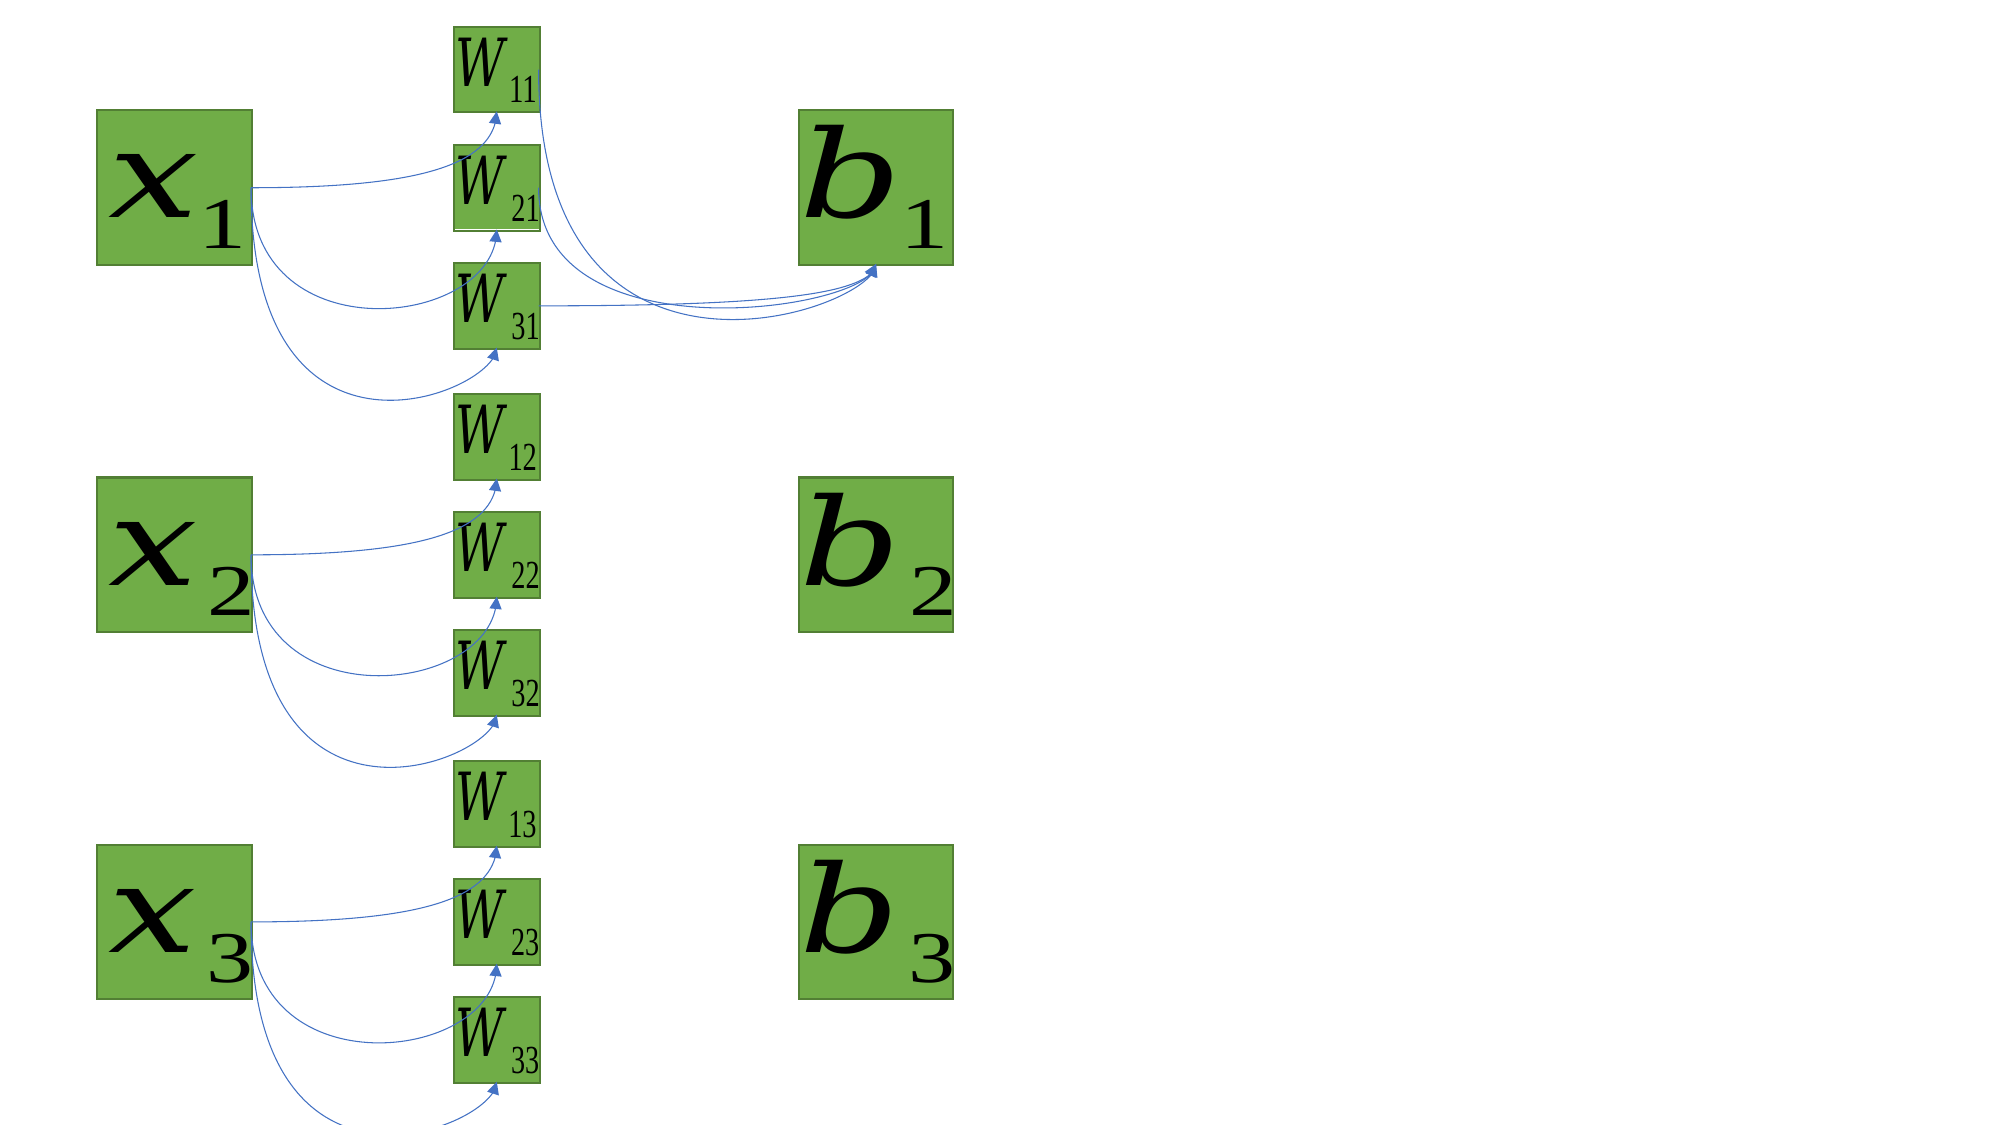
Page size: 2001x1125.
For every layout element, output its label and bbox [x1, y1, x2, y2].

text_box [251, 436, 455, 554]
text_box [251, 187, 455, 306]
text_box [538, 69, 800, 187]
text_box [251, 803, 455, 921]
text_box [251, 69, 455, 187]
text_box [538, 187, 800, 306]
text_box [251, 921, 455, 1040]
text_box [251, 554, 455, 673]
